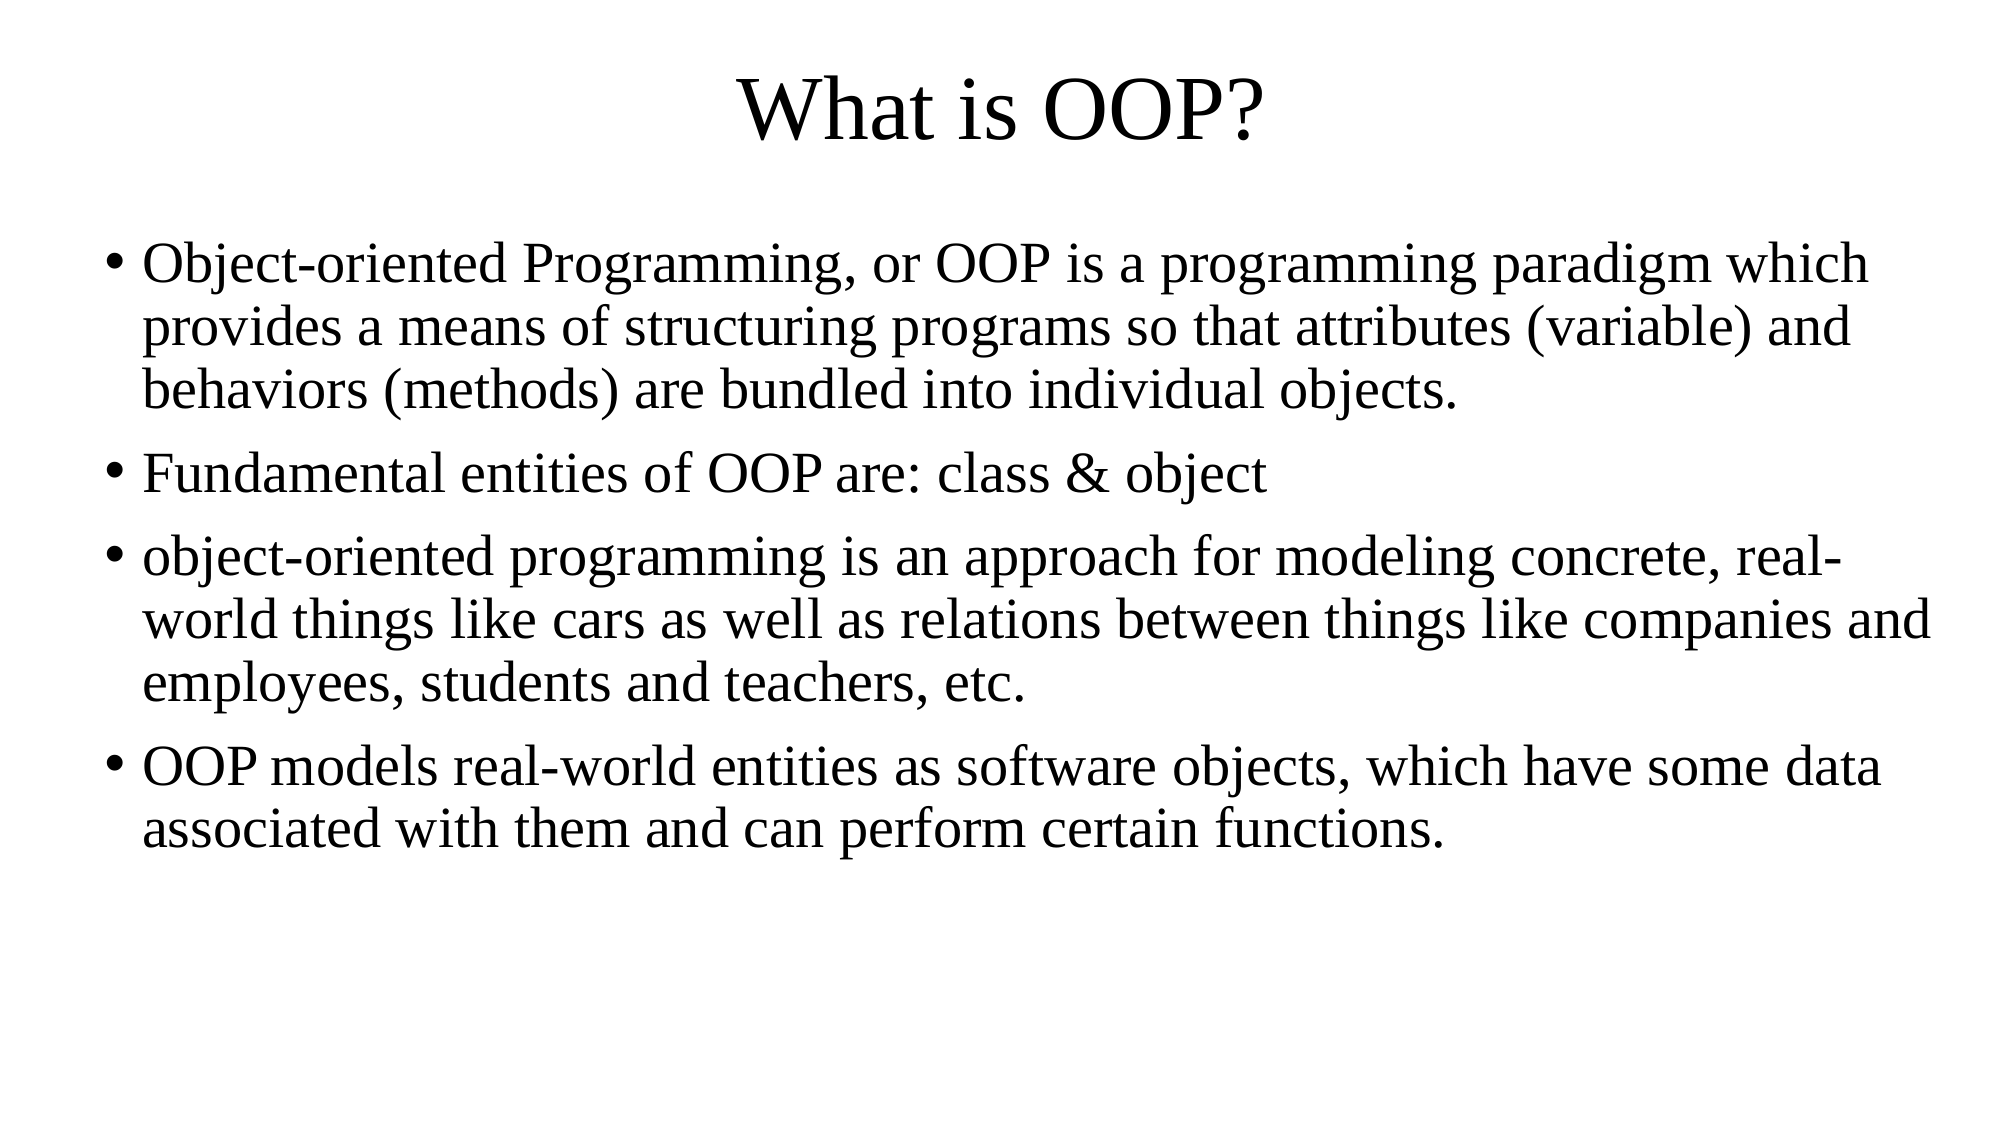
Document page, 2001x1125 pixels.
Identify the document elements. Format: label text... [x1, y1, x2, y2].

list Object-oriented Programming, or OOP is a programming paradigm which provides a means of structuring programs so that attributes (variable) and behaviors (methods) are bundled into individual objects. Fundamental entities of OOP are: class & object object-oriented programming is an approach for modeling concrete, real-world things like cars as well as relations between things like companies and employees, students and teachers, etc. OOP models real-world entities as software objects, which have some data associated with them and can perform certain functions. [89, 224, 1953, 1100]
title What is OOP? [156, 45, 1847, 175]
